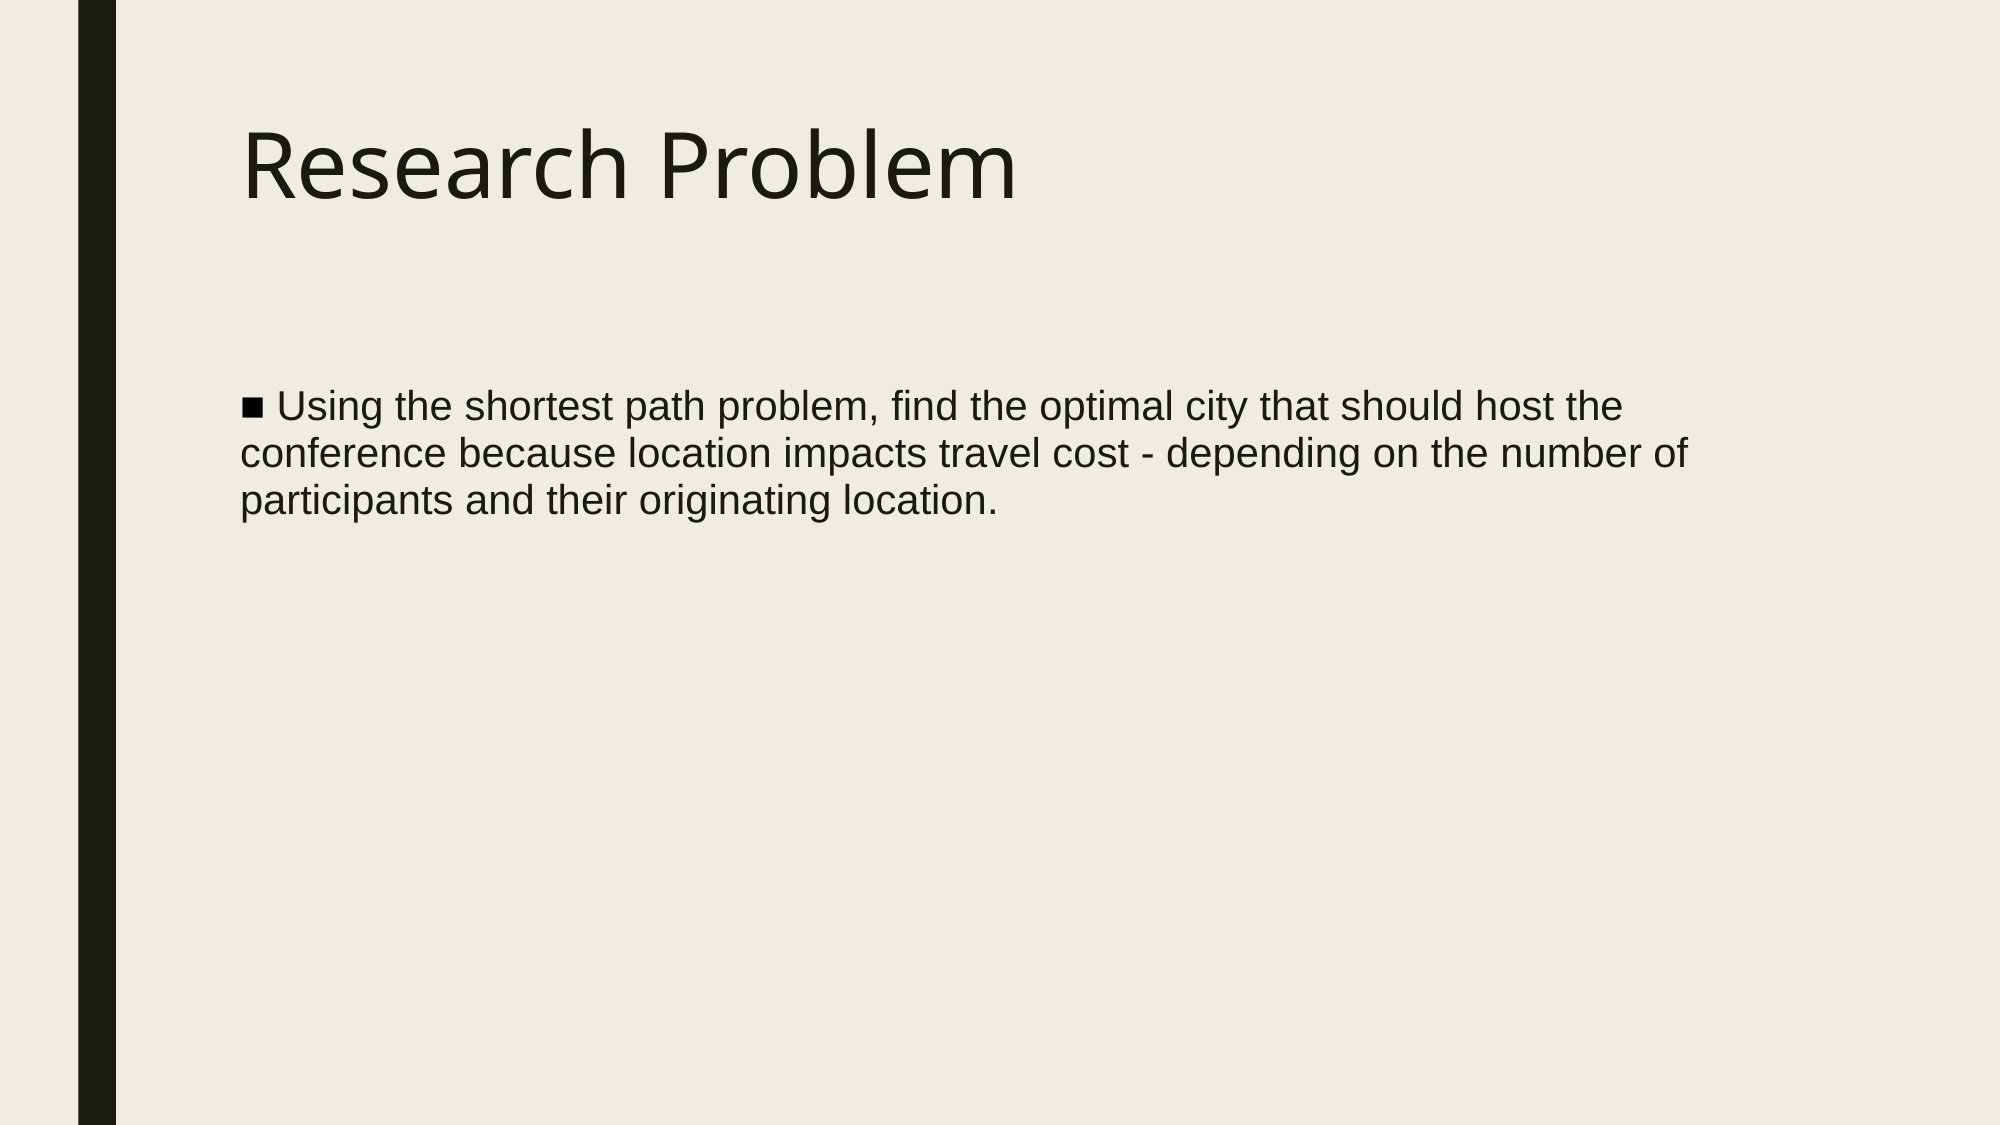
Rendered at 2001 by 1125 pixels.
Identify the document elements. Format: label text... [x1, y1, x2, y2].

title Research Problem [225, 112, 1800, 357]
list ■ Using the shortest path problem, find the optimal city that should host the conference because location impacts travel cost - depending on the number of participants and their originating location. [225, 375, 1800, 963]
